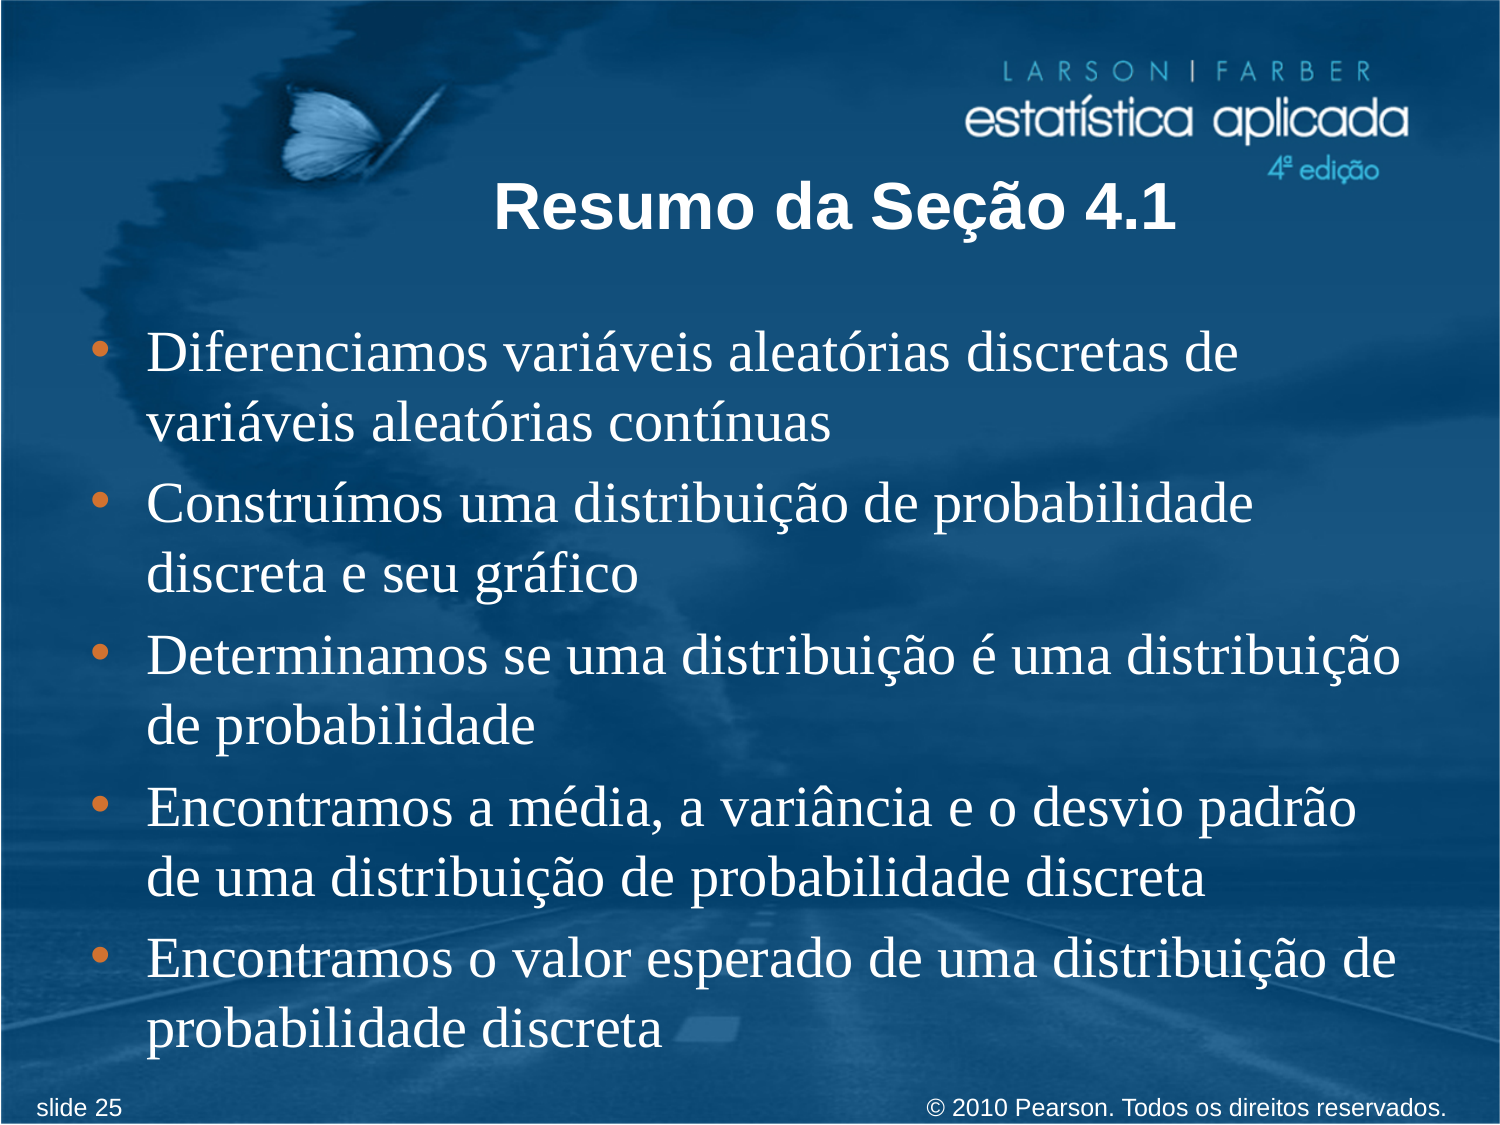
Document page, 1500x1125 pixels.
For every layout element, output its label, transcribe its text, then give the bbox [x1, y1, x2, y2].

list Diferenciamos variáveis aleatórias discretas de variáveis aleatórias contínuas Construímos uma distribuição de probabilidade discreta e seu gráfico Determinamos se uma distribuição é uma distribuição de probabilidade Encontramos a média, a variância e o desvio padrão de uma distribuição de probabilidade discreta Encontramos o valor esperado de uma distribuição de probabilidade discreta [75, 305, 1425, 1048]
picture [0, 0, 1500, 1125]
title Resumo da Seção 4.1 [160, 109, 1500, 297]
